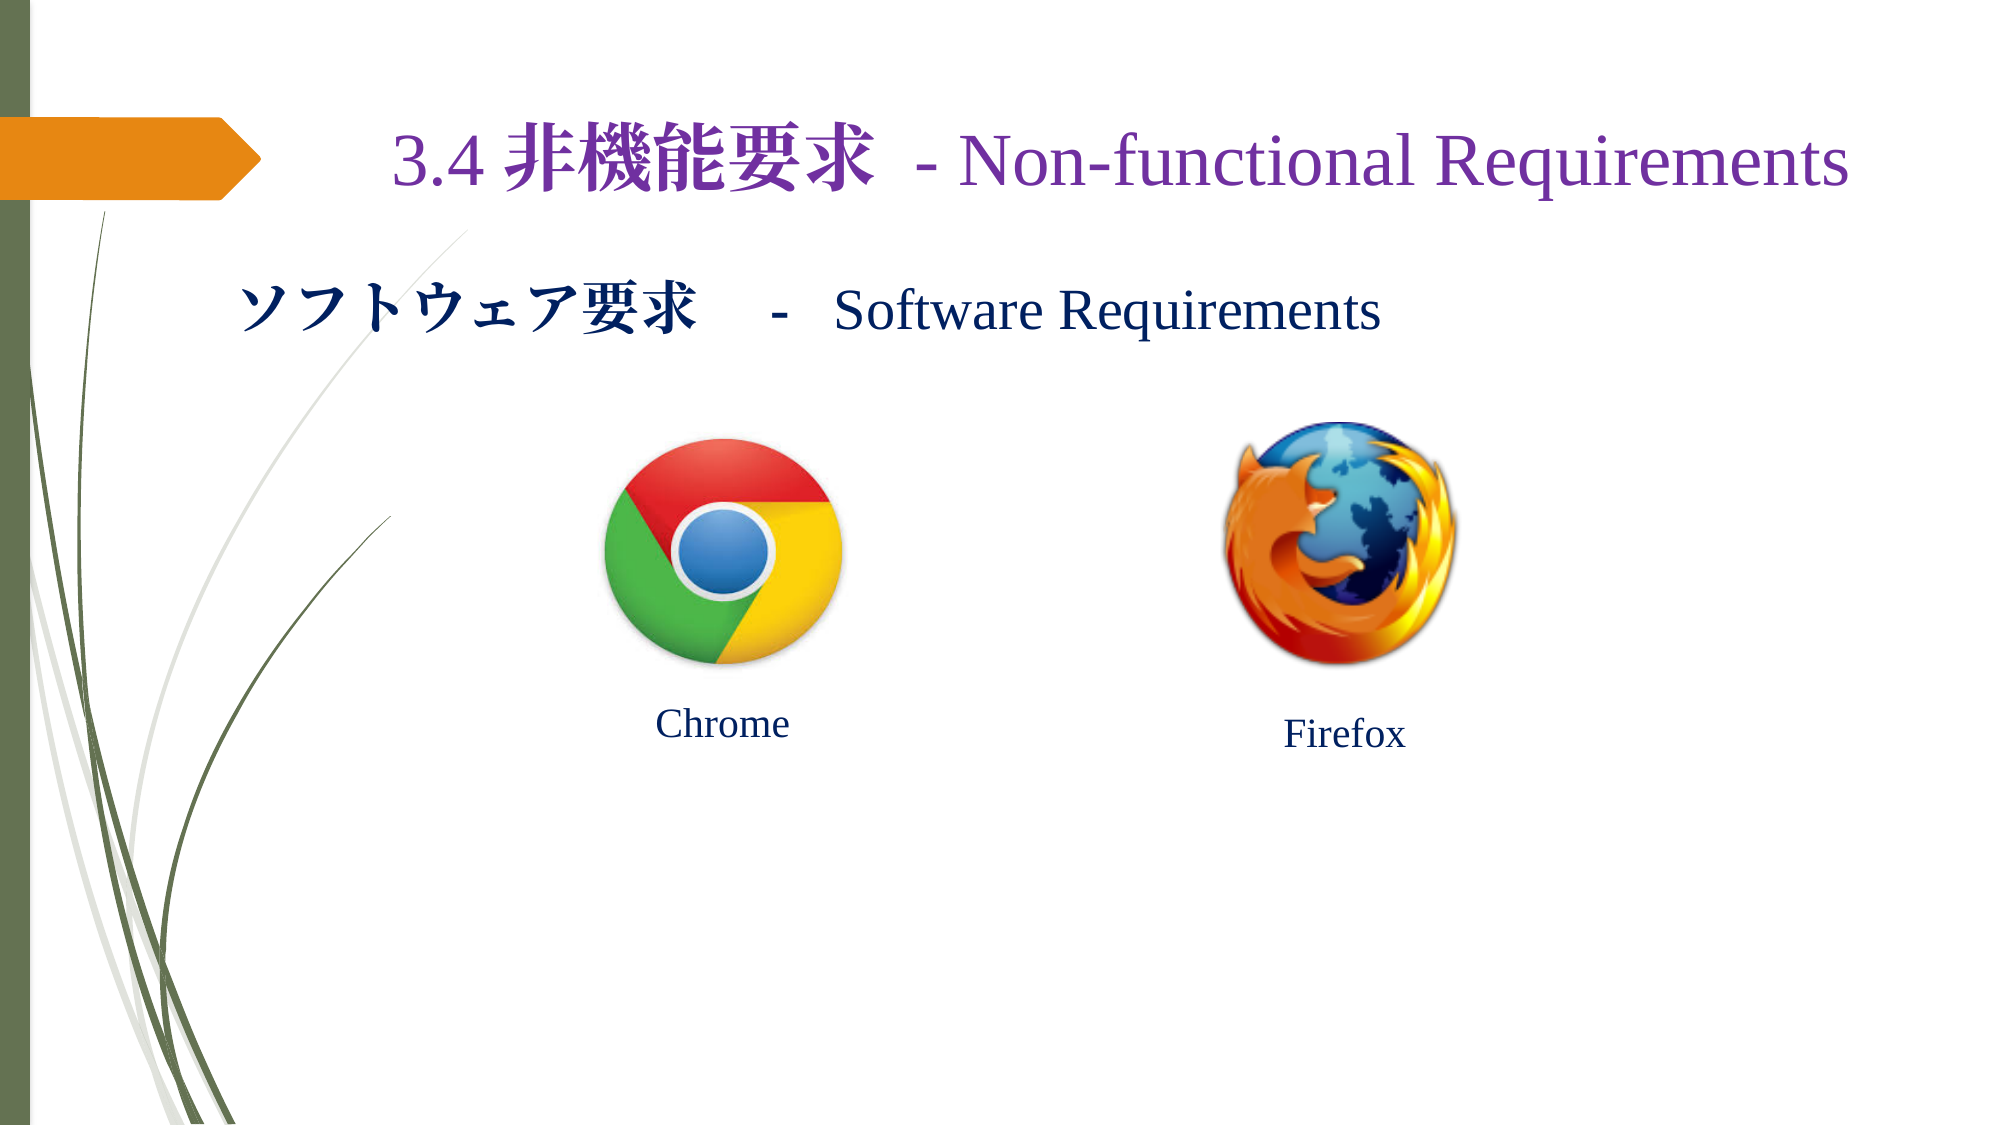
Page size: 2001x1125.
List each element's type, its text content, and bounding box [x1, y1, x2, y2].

picture [1220, 422, 1470, 680]
list ソフトウェア要求 - Software Requirements [212, 264, 1888, 951]
text_box Chrome [640, 688, 806, 753]
text_box Firefox [1268, 698, 1422, 764]
title 3.4非機能要求 - Non-functional Requirements [354, 102, 1888, 224]
picture [587, 423, 859, 680]
